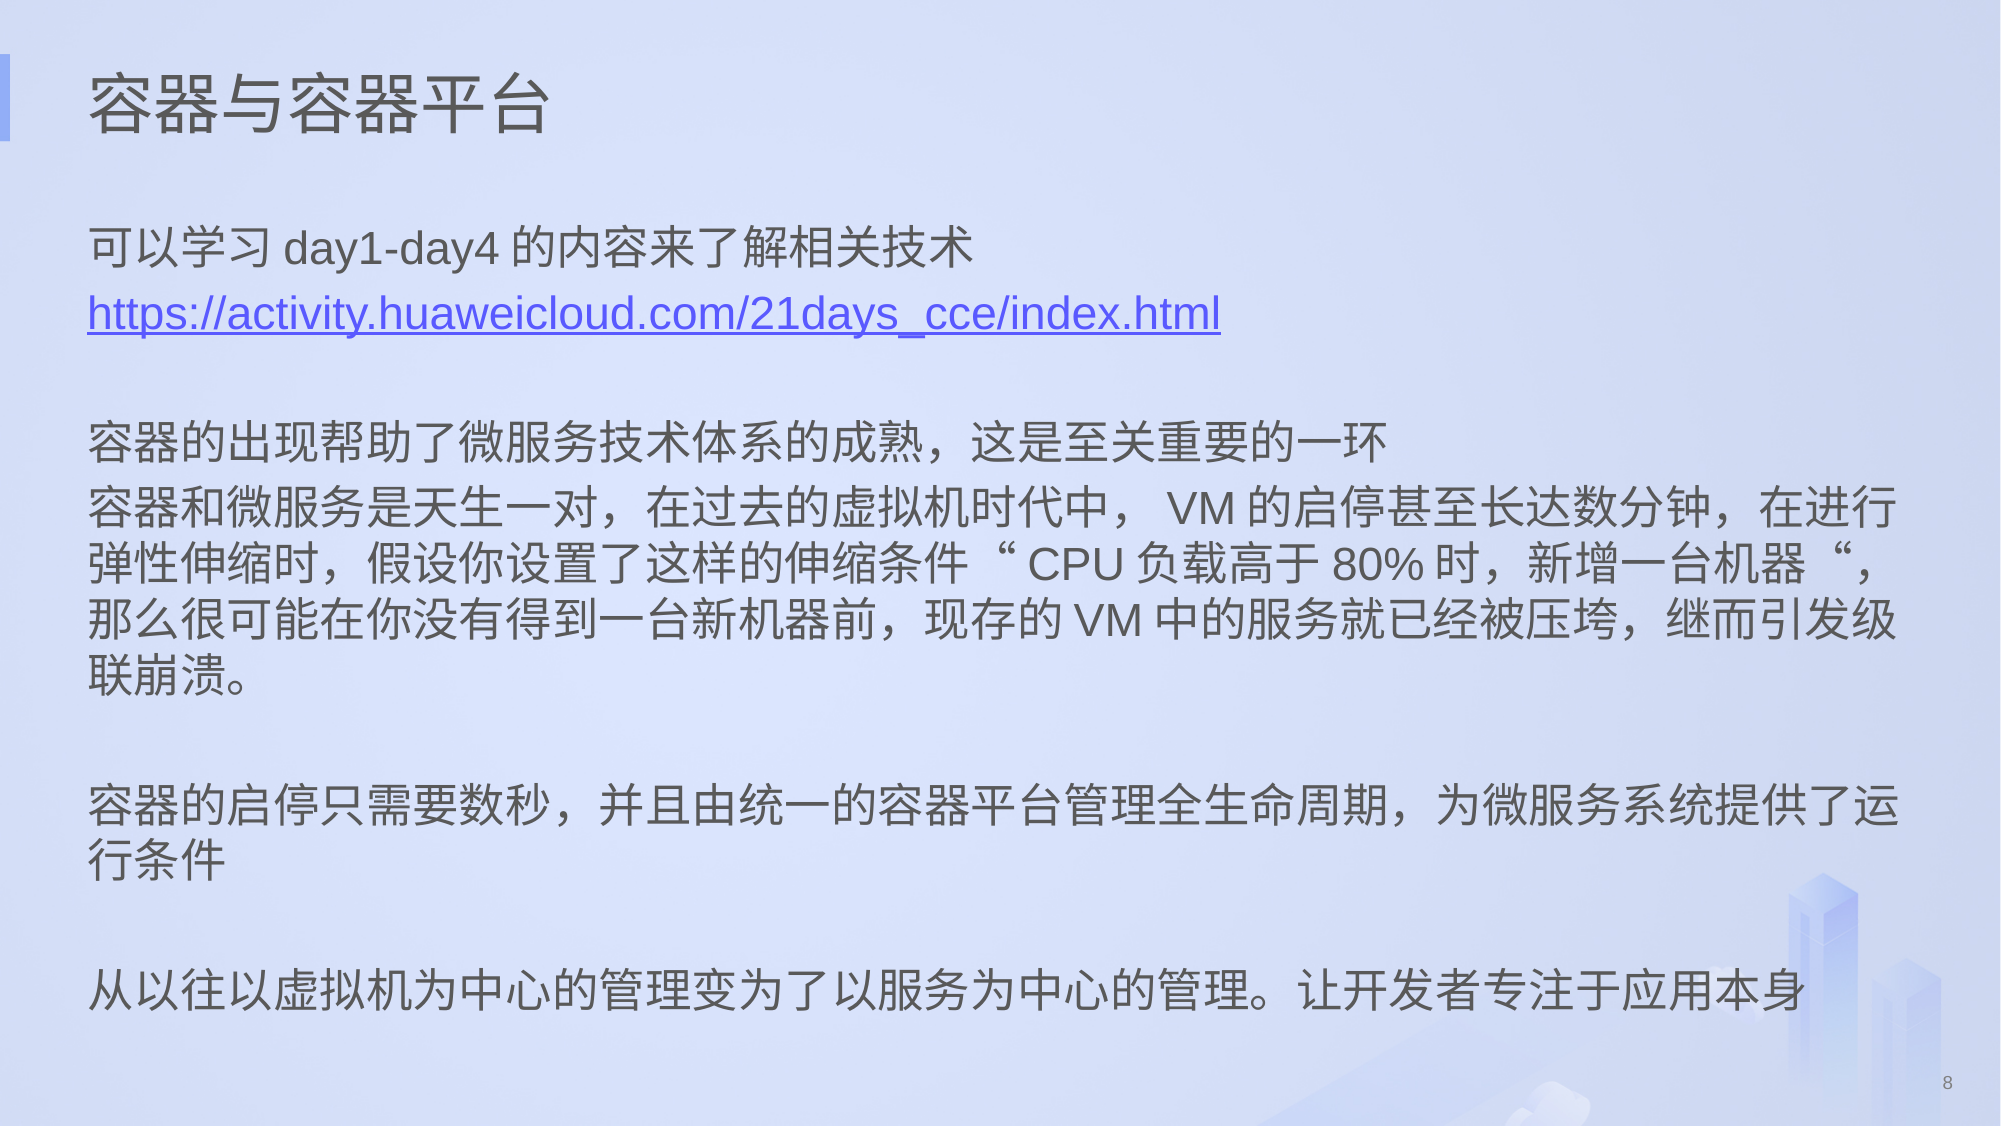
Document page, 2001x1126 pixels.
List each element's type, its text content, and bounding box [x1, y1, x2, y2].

subtitle 可以学习day1-day4的内容来了解相关技术 https://activity.huaweicloud.com/21days_cce/index.html 容器的出现帮助了微服务技术体系的成熟，这是至关重要的一环 容器和微服务是天生一对，在过去的虚拟机时代中，VM的启停甚至长达数分钟，在进行弹性伸缩时，假设你设置了这样的伸缩条件“CPU负载高于80%时，新增一台机器“，那么很可能在你没有得到一台新机器前，现存的VM中的服务就已经被压垮，继而引发级联崩溃。 容器的启停只需要数秒，并且由统一的容器平台管理全生命周期，为微服务系统提供了运行条件 从以往以虚拟机为中心的管理变为了以服务为中心的管理。让开发者专注于应用本身 [66, 208, 1934, 1034]
title 容器与容器平台 [66, 53, 1934, 150]
picture [0, 0, 2001, 1126]
